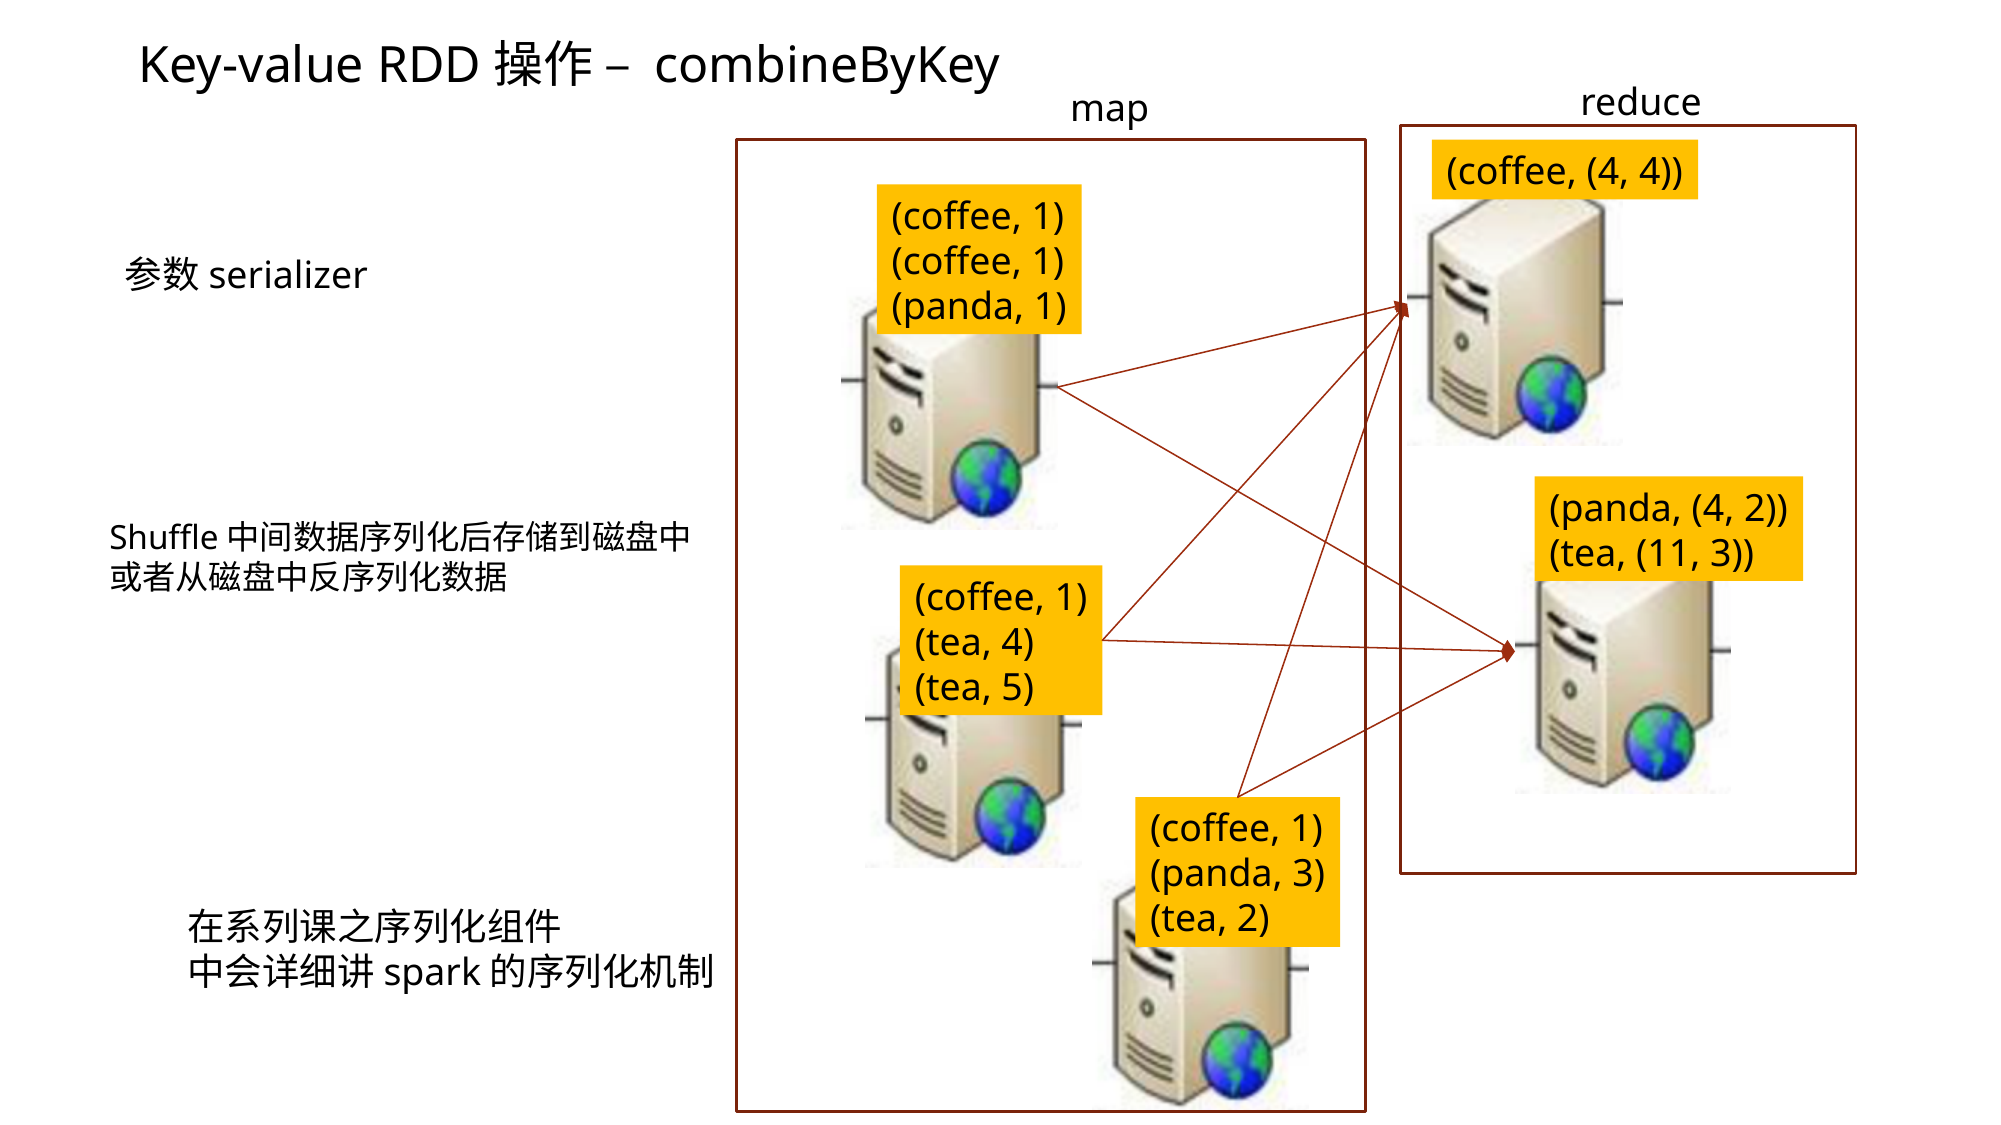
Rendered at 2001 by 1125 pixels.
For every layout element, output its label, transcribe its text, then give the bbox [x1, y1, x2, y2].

picture [865, 583, 1082, 868]
text_box [1399, 124, 1857, 875]
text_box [1057, 386, 1516, 652]
text_box [735, 138, 1367, 1113]
picture [841, 244, 1058, 530]
text_box Key-value RDD操作 – combineByKey [124, 25, 1016, 100]
text_box reduce [1565, 70, 1717, 131]
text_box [1112, 640, 1516, 652]
picture [1406, 161, 1623, 447]
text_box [1237, 303, 1408, 386]
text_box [1399, 515, 1732, 806]
text_box 在系列课之序列化组件 中会详细讲spark的序列化机制 [172, 895, 730, 1001]
text_box Shuffle中间数据序列化后存储到磁盘中 或者从磁盘中反序列化数据 [94, 509, 708, 604]
picture [1516, 508, 1731, 794]
text_box 参数serializer [109, 243, 383, 303]
text_box map [1055, 76, 1164, 137]
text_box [1112, 303, 1237, 386]
picture [1092, 827, 1309, 1112]
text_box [1237, 651, 1516, 798]
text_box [1057, 303, 1112, 386]
